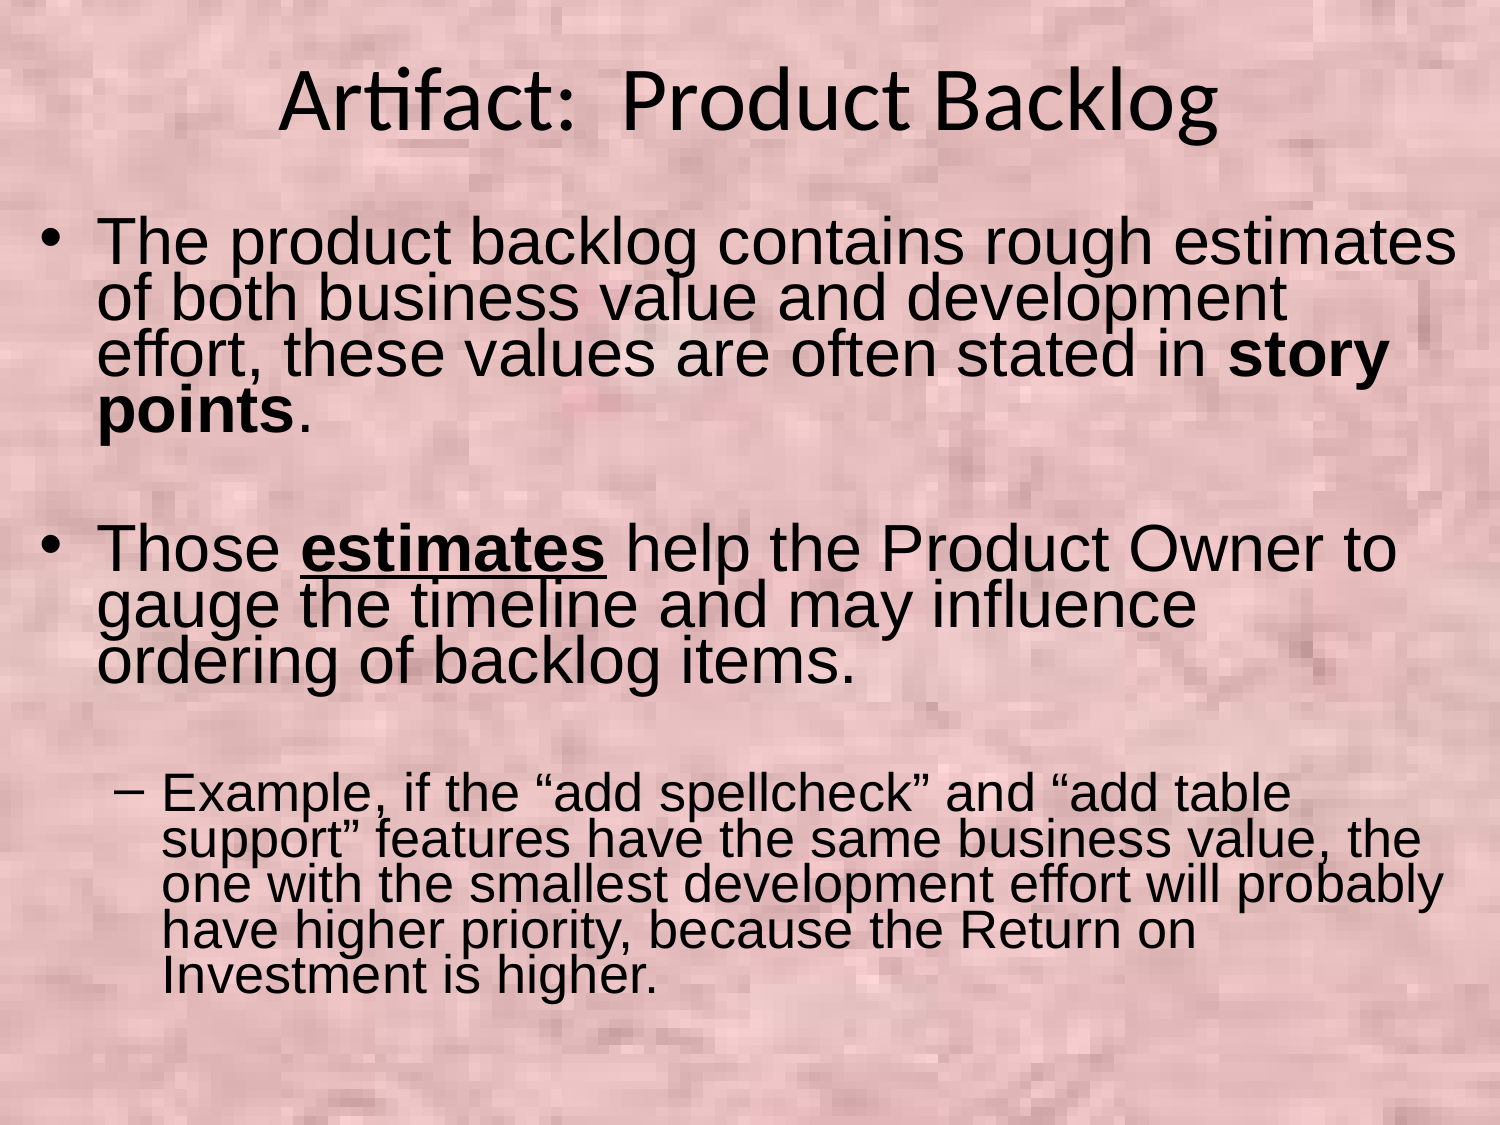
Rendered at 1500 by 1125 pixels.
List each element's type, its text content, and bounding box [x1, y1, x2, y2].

list The product backlog contains rough estimates of both business value and development effort, these values are often stated in story points. Those estimates help the Product Owner to gauge the timeline and may influence ordering of backlog items. Example, if the “add spellcheck” and “add table support” features have the same business value, the one with the smallest development effort will probably have higher priority, because the Return on Investment is higher. [24, 212, 1475, 1088]
picture [0, 0, 1500, 1125]
title Artifact: Product Backlog [75, 0, 1425, 188]
